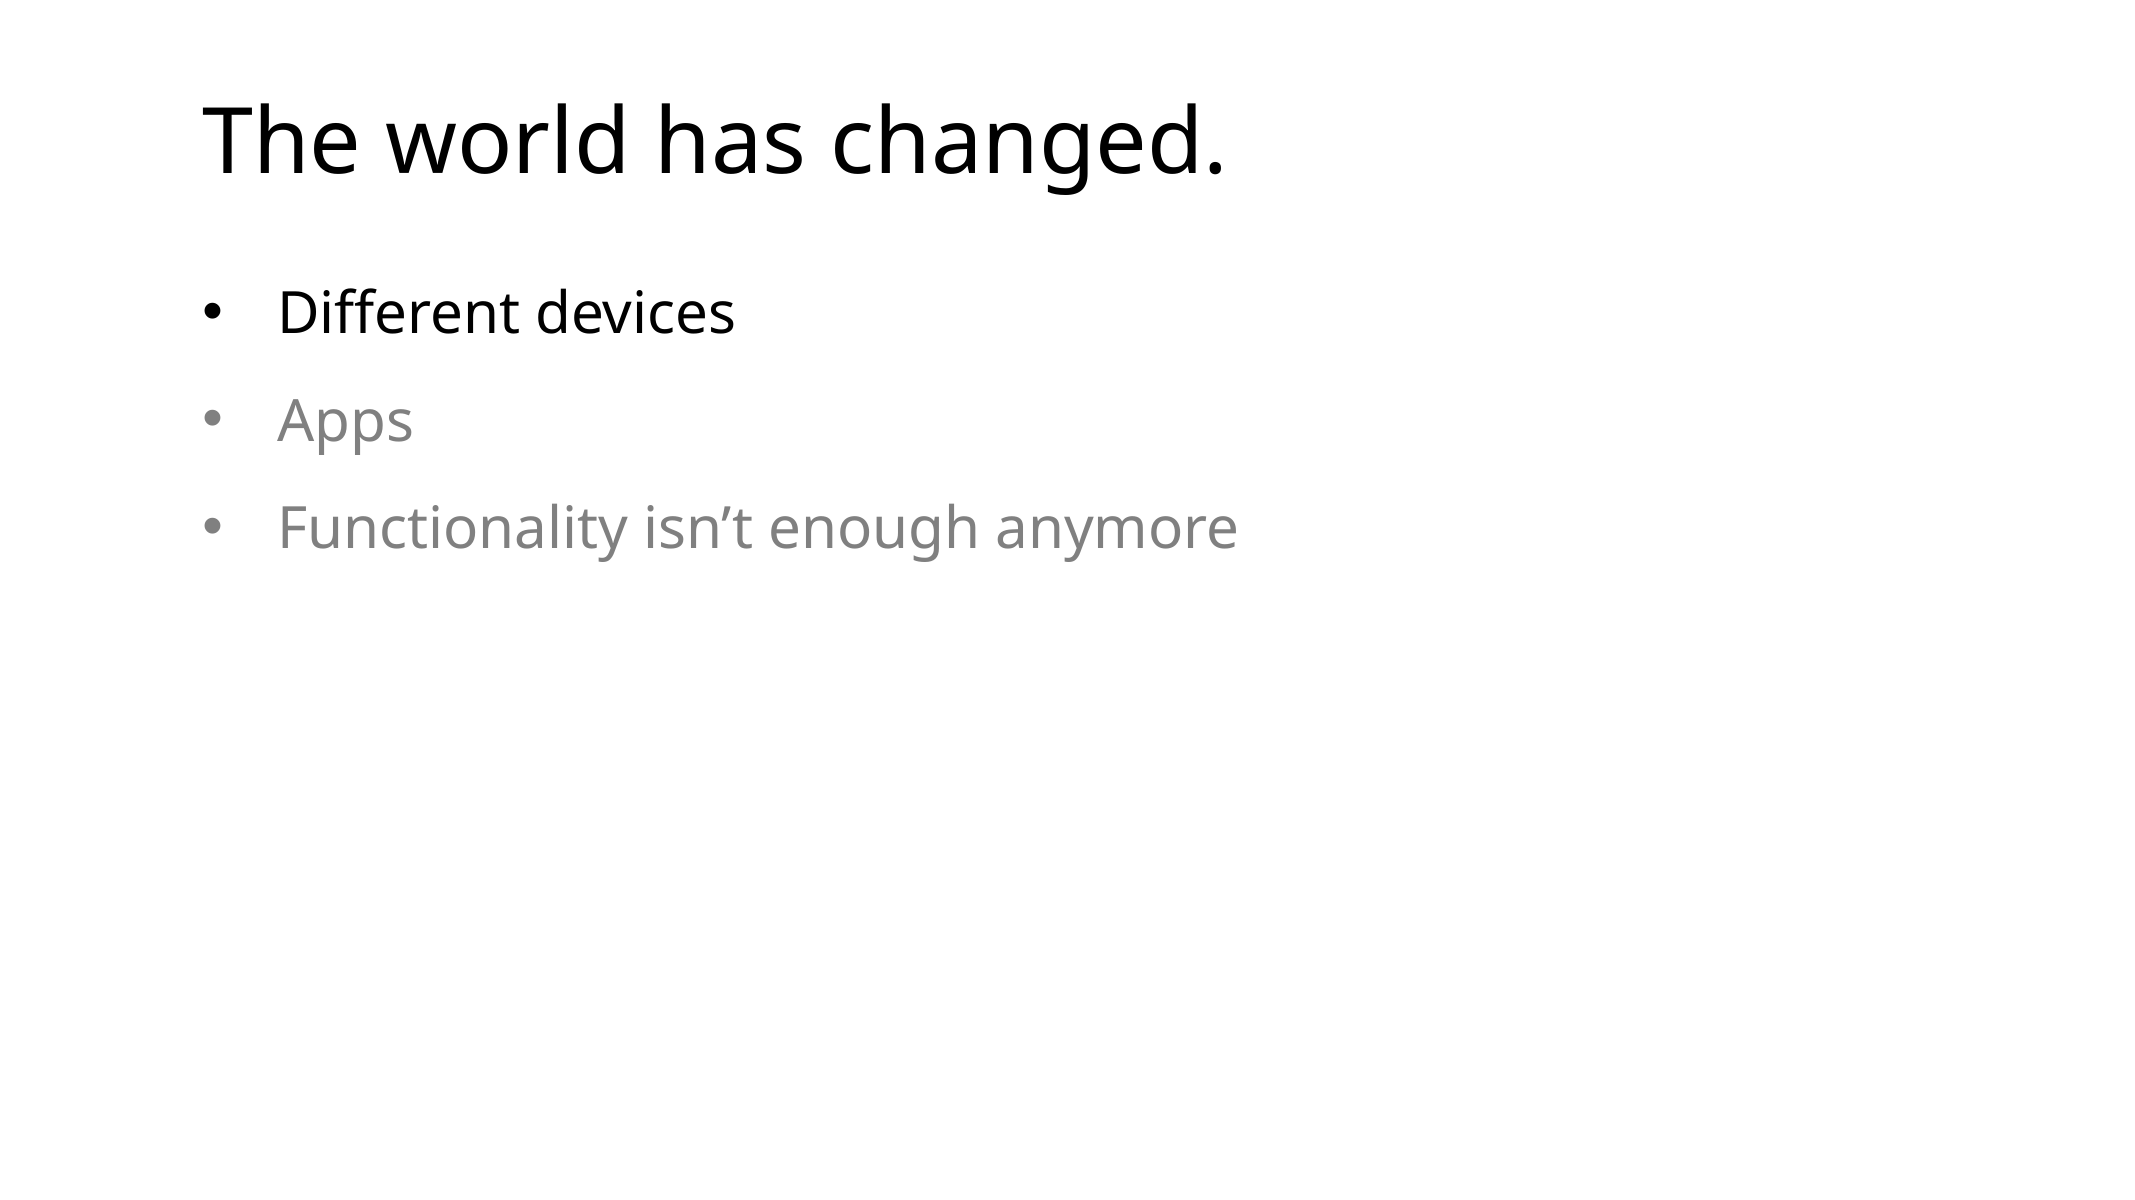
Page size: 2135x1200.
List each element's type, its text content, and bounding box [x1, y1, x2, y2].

text_box Different devices Apps Functionality isn’t enough anymore [187, 267, 1981, 676]
text_box The world has changed. [187, 74, 1586, 200]
